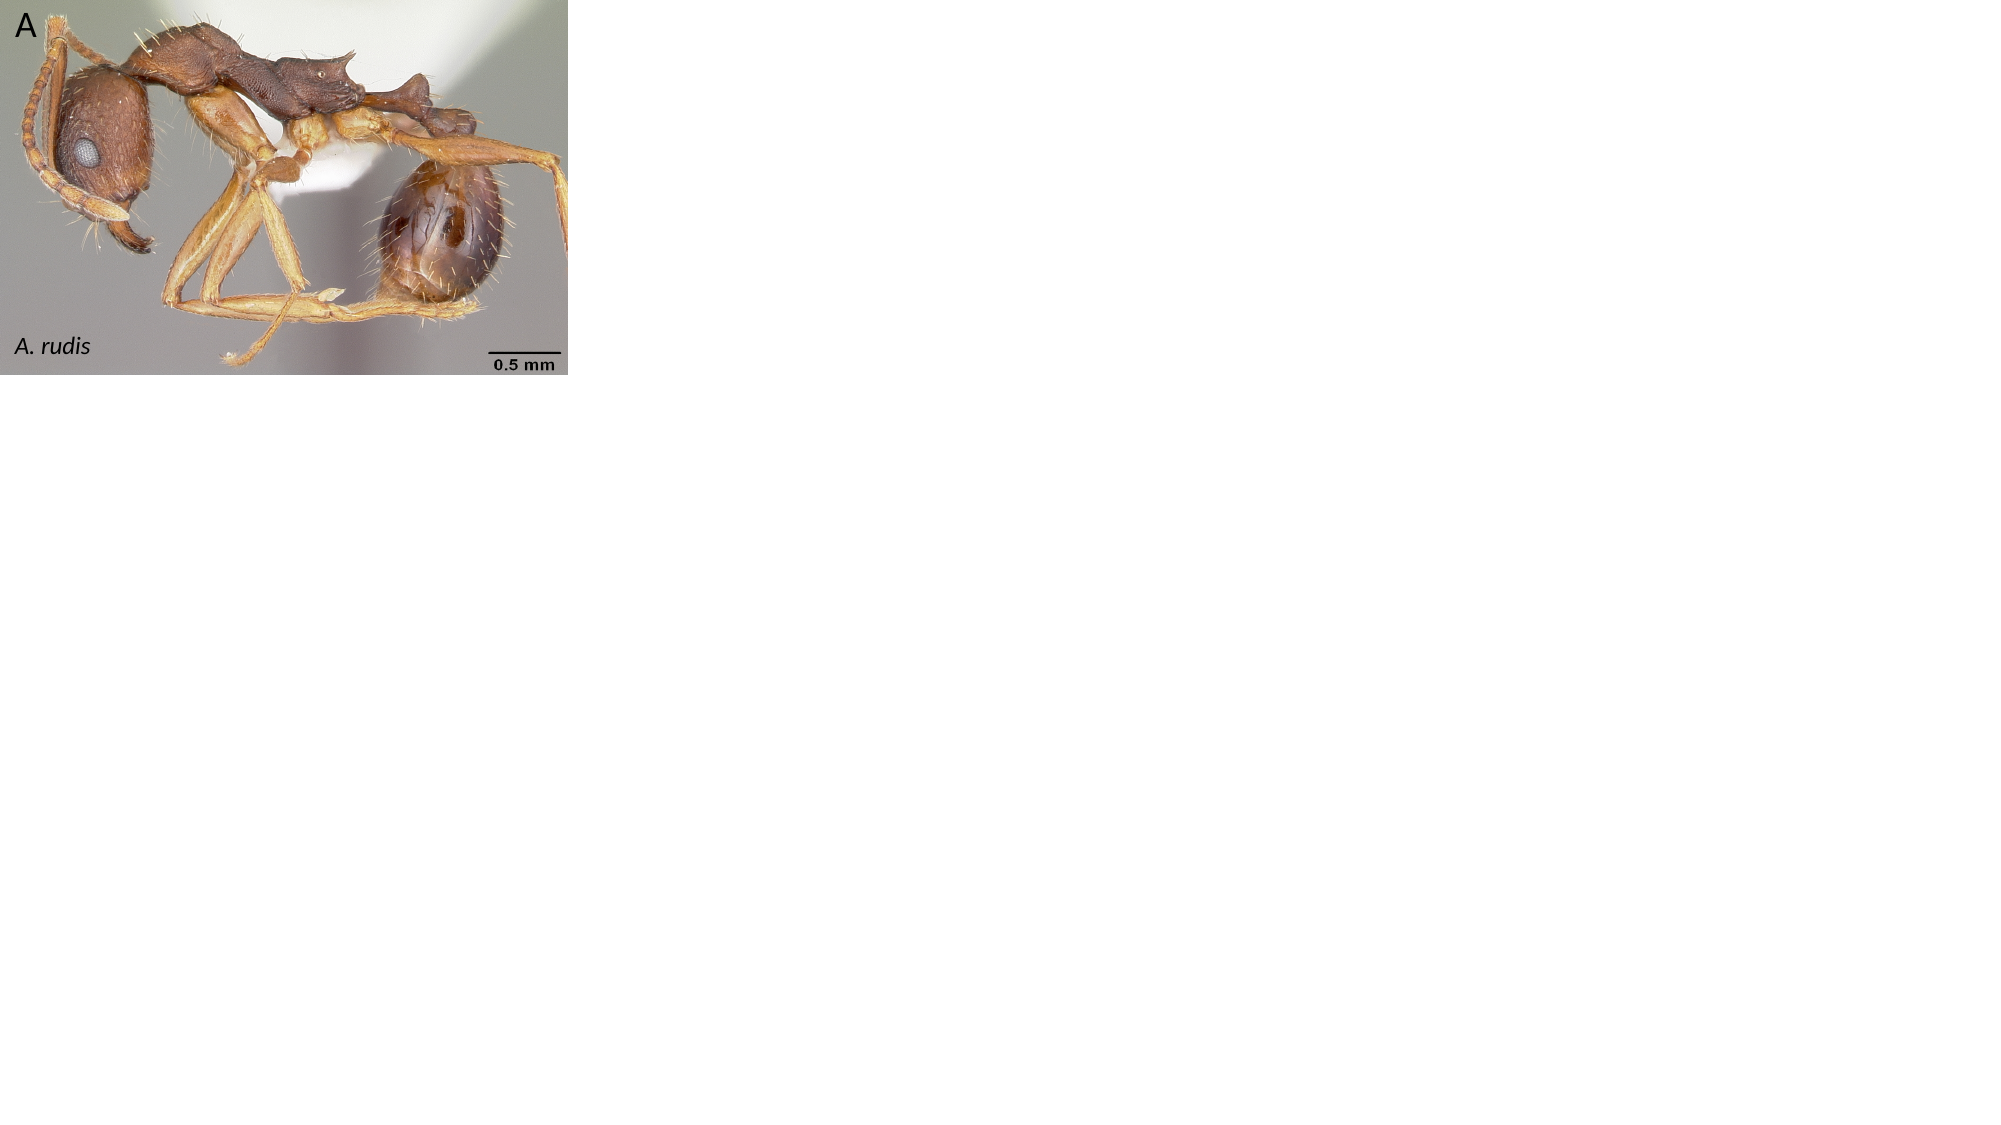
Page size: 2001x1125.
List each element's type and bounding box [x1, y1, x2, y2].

text_box [0, 0, 568, 375]
